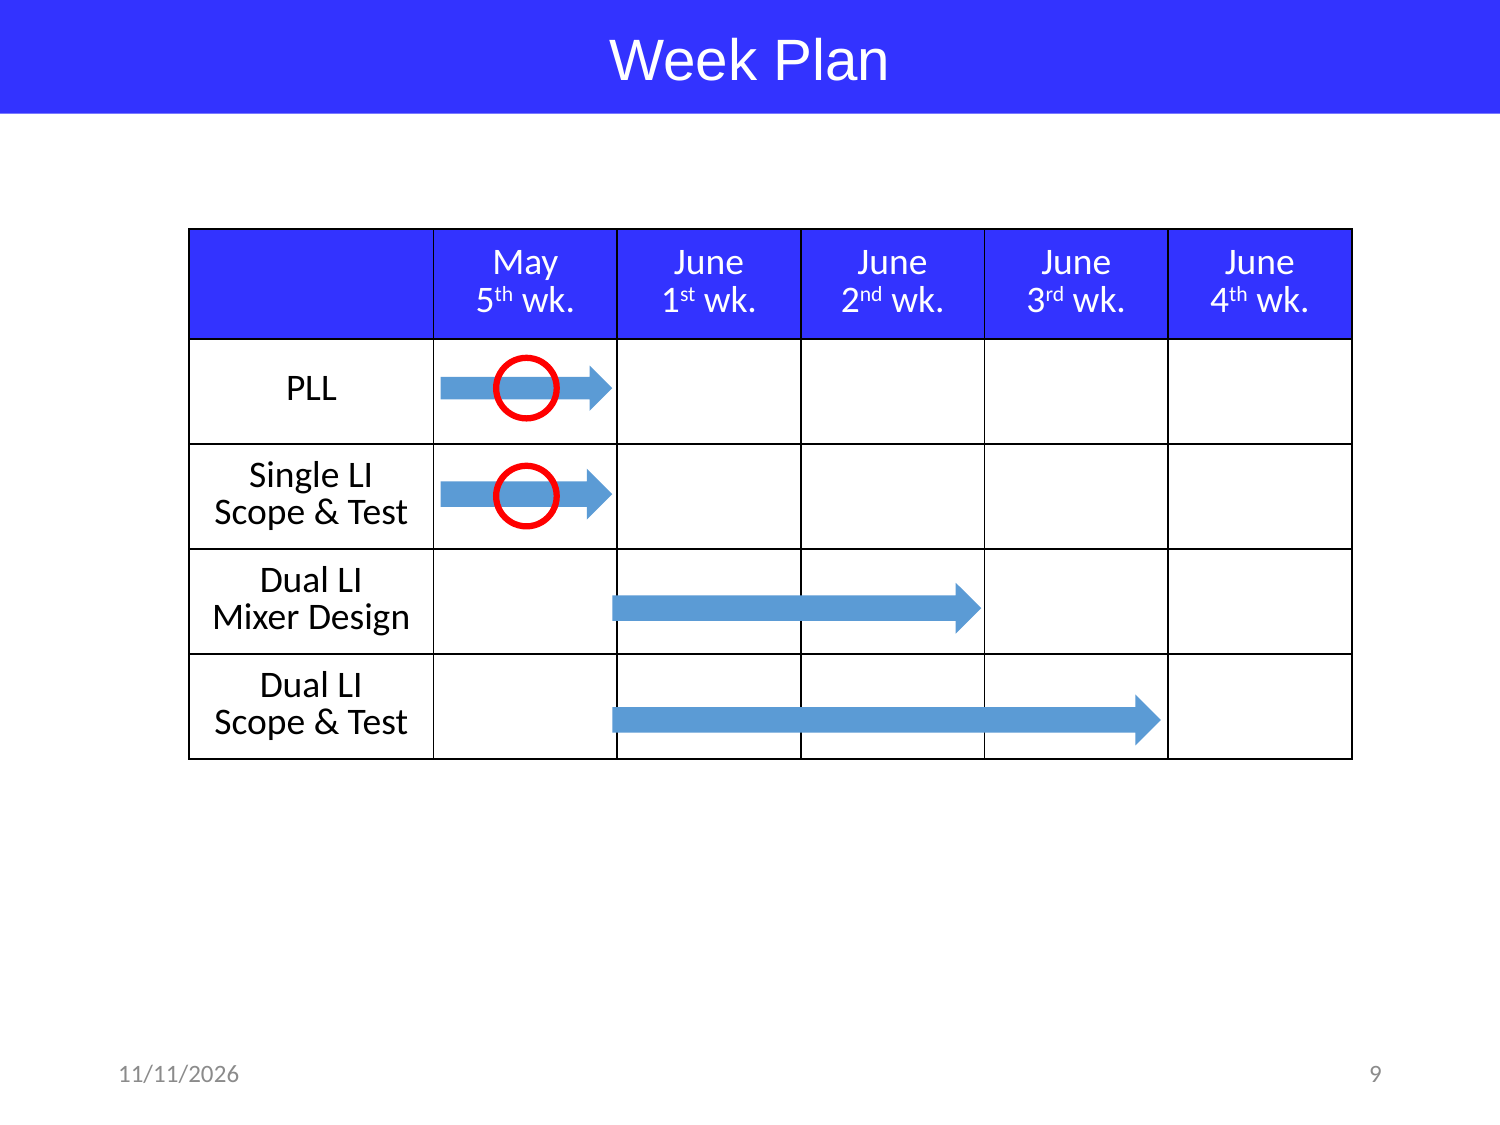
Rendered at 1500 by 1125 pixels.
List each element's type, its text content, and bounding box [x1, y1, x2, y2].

table_cell [618, 550, 800, 594]
table_cell [1169, 655, 1351, 758]
text_box [495, 464, 558, 528]
table_header June 3rd wk. [985, 230, 1167, 338]
table_cell [985, 340, 1167, 443]
table_header [190, 230, 433, 338]
table_cell [1169, 445, 1351, 548]
table_cell [802, 550, 984, 653]
table_cell Dual LI Scope & Test [190, 655, 433, 758]
table_cell [985, 445, 1167, 548]
table_cell [618, 655, 800, 706]
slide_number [103, 1042, 441, 1103]
table_cell [802, 734, 984, 758]
table_cell Dual LI Mixer Design [190, 550, 433, 653]
table_cell PLL [190, 340, 433, 443]
table_cell [802, 340, 984, 443]
table_cell [434, 550, 616, 653]
table_cell [618, 340, 800, 443]
table_cell [1169, 550, 1351, 653]
table_cell [1169, 340, 1351, 443]
text_box [556, 363, 614, 414]
slide_number 9 [1059, 1042, 1397, 1103]
table_header June 4th wk. [1169, 230, 1351, 338]
table_header June 1st wk. [618, 230, 800, 338]
table_cell [618, 445, 800, 548]
table_cell [802, 655, 984, 706]
text_box [439, 480, 499, 508]
table_cell Single LI Scope & Test [190, 445, 433, 548]
table_cell [434, 340, 616, 443]
text_box [439, 375, 497, 401]
table_cell [434, 445, 616, 548]
text_box Week Plan [0, 0, 1500, 114]
table_cell [802, 445, 984, 548]
table_header May 5th wk. [434, 230, 616, 338]
text_box [611, 580, 983, 637]
table_cell [618, 622, 800, 653]
table_cell [985, 550, 1167, 653]
text_box [554, 466, 614, 523]
table_header June 2nd wk. [802, 230, 984, 338]
text_box [611, 691, 1163, 748]
table_cell [434, 655, 616, 758]
text_box [495, 356, 558, 420]
table_cell [618, 734, 800, 758]
table_cell [985, 655, 1167, 758]
